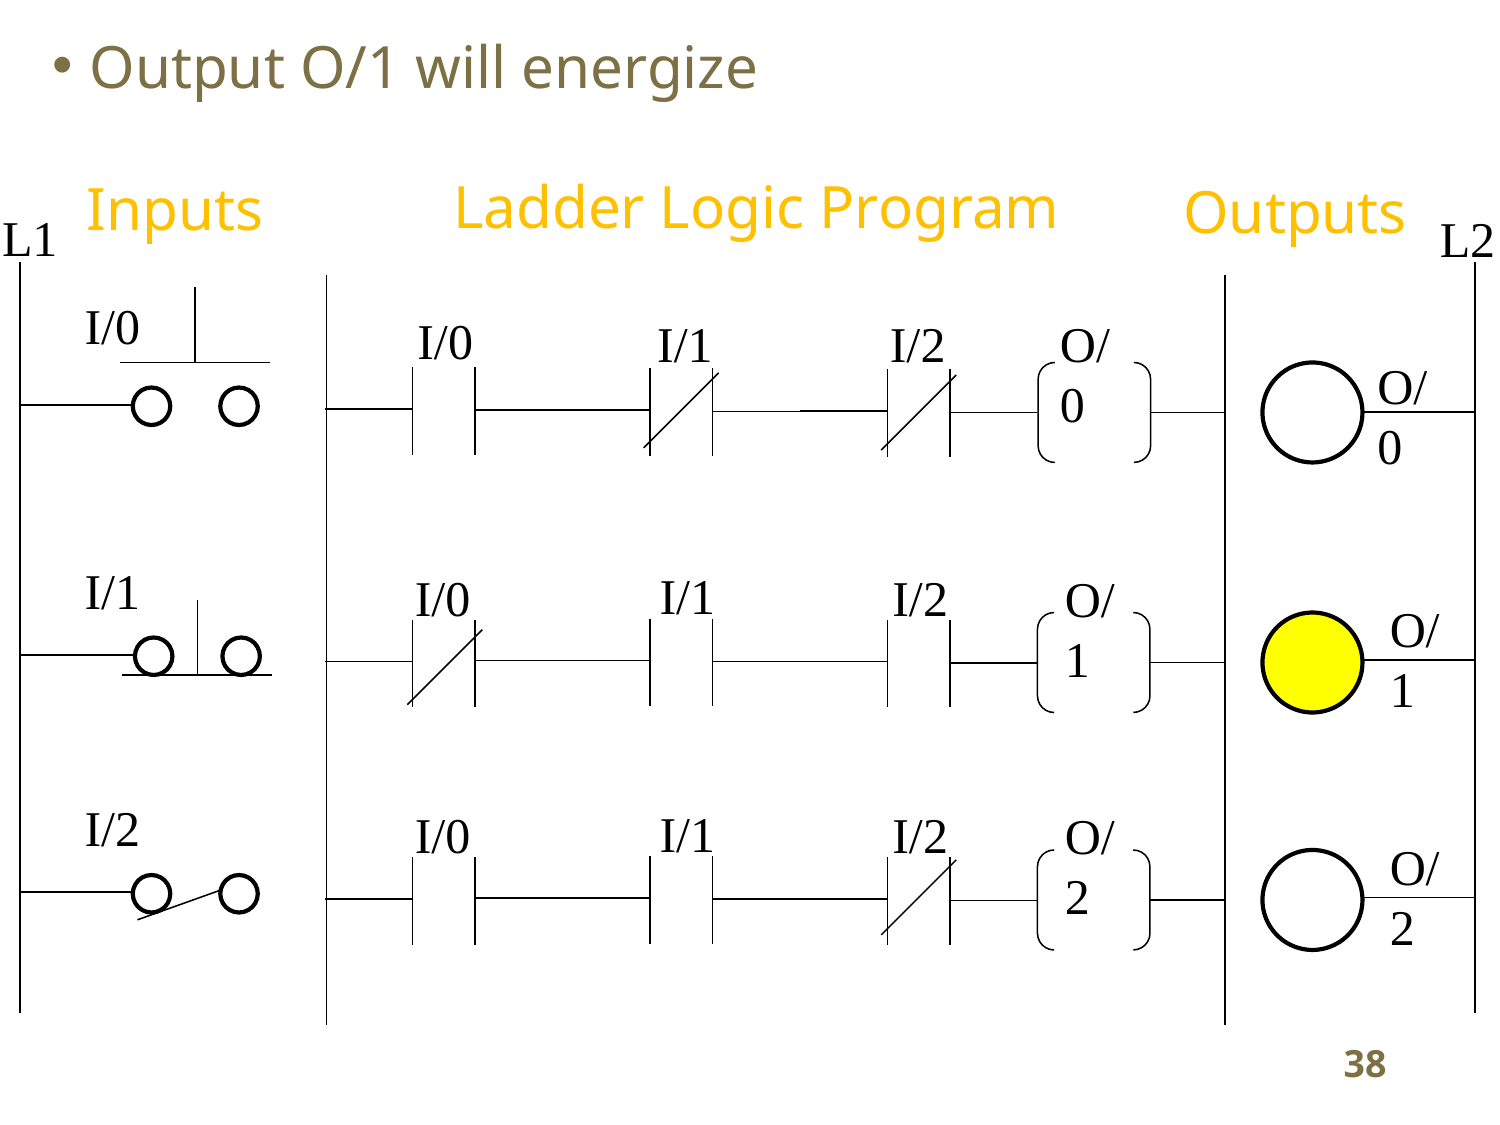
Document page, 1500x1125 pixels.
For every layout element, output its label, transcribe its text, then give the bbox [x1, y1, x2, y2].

text_box I/1 [609, 304, 760, 380]
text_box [902, 414, 934, 420]
text_box Inputs [37, 164, 313, 249]
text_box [137, 889, 221, 920]
text_box [1260, 659, 1365, 715]
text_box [643, 372, 719, 449]
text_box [406, 629, 483, 705]
text_box O/1 [1050, 559, 1150, 649]
text_box O/2 [1050, 797, 1150, 933]
text_box [133, 659, 175, 674]
text_box O/1 [1050, 659, 1150, 695]
text_box L1 [223, 638, 240, 645]
text_box O/1 [1374, 590, 1475, 636]
text_box O/0 [155, 638, 172, 645]
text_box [946, 414, 957, 420]
text_box I/0 [370, 301, 521, 377]
text_box O/0 [1362, 417, 1463, 482]
text_box I/0 [367, 559, 518, 634]
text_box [880, 414, 890, 420]
text_box O/1 [1374, 665, 1475, 725]
text_box [1036, 849, 1151, 951]
text_box O/2 [1374, 902, 1475, 963]
text_box L2 [1424, 199, 1500, 275]
text_box [218, 872, 260, 915]
text_box I/2 [845, 559, 996, 634]
text_box I/0 [37, 287, 188, 363]
text_box O/0 [1362, 346, 1463, 411]
text_box I/2 [845, 796, 996, 872]
text_box [218, 385, 260, 428]
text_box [133, 892, 137, 908]
text_box O/0 [1045, 304, 1146, 440]
text_box [131, 872, 172, 891]
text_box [880, 374, 957, 412]
text_box O/2 [1374, 827, 1475, 897]
text_box I/2 [37, 789, 188, 865]
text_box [880, 421, 957, 451]
text_box [1036, 659, 1151, 714]
text_box [1037, 364, 1152, 464]
text_box I/1 [37, 551, 188, 627]
text_box I/0 [367, 796, 518, 872]
text_box [130, 385, 173, 428]
text_box [1036, 612, 1050, 649]
text_box Outputs [1145, 168, 1446, 253]
text_box Output O/1 will energize [37, 22, 1418, 108]
text_box [1267, 610, 1358, 636]
text_box [1260, 360, 1362, 465]
text_box I/1 [612, 794, 763, 870]
slide_number 38 [1330, 1051, 1490, 1098]
text_box [220, 659, 262, 674]
text_box [1260, 847, 1365, 953]
text_box Ladder Logic Program [437, 162, 1075, 248]
text_box I/2 [842, 304, 993, 380]
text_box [880, 859, 957, 936]
text_box I/1 [612, 557, 763, 632]
text_box L1 [0, 199, 125, 274]
